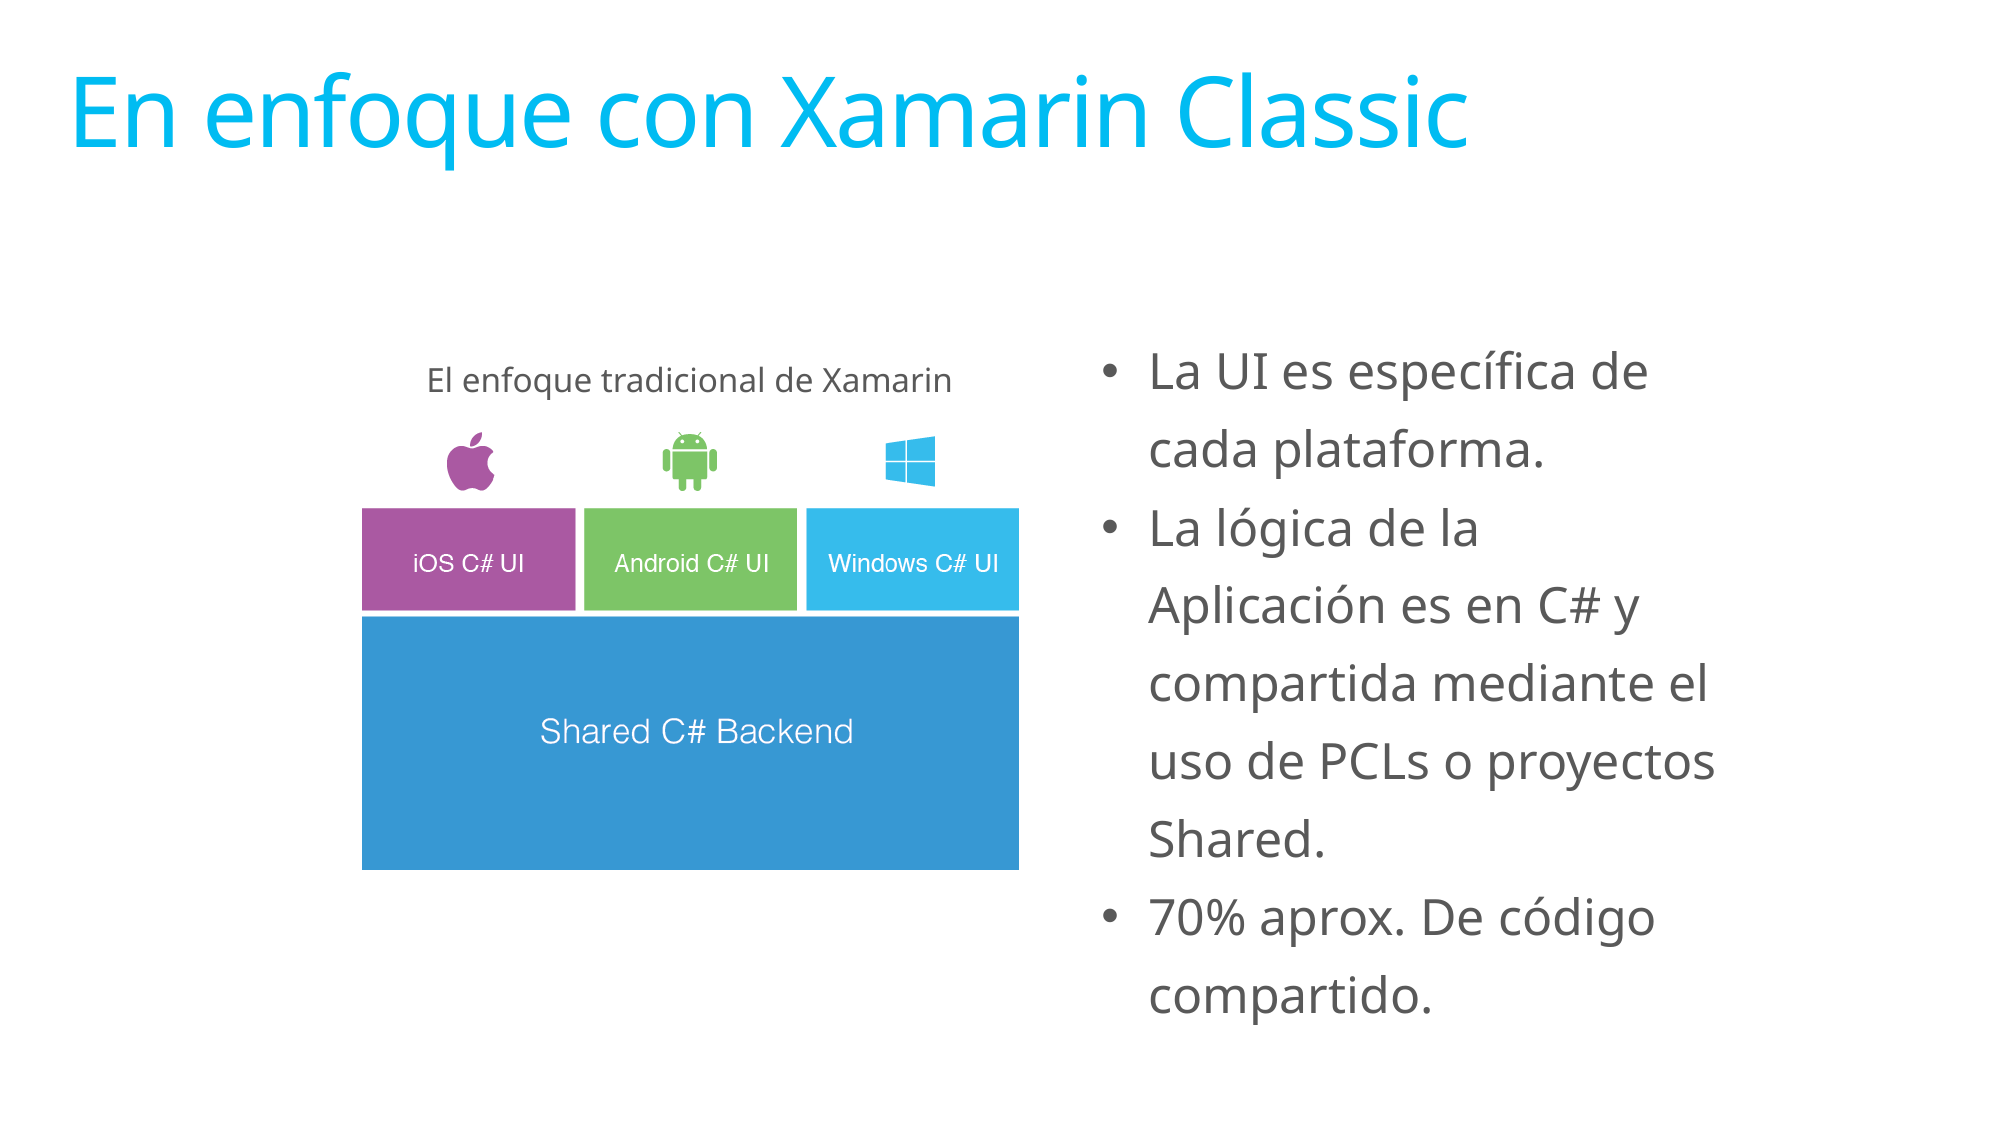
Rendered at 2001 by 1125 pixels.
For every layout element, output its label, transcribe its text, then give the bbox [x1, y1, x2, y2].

text_box El enfoque tradicional de Xamarin [362, 340, 1018, 407]
text_box En enfoque con Xamarin Classic [43, 47, 1956, 196]
text_box La UI es específica de cada plataforma. La lógica de la Aplicación es en C# y compartida mediante el uso de PCLs o proyectos Shared. 70% aprox. De código compartido. [1086, 314, 1743, 1031]
picture [361, 432, 1019, 870]
